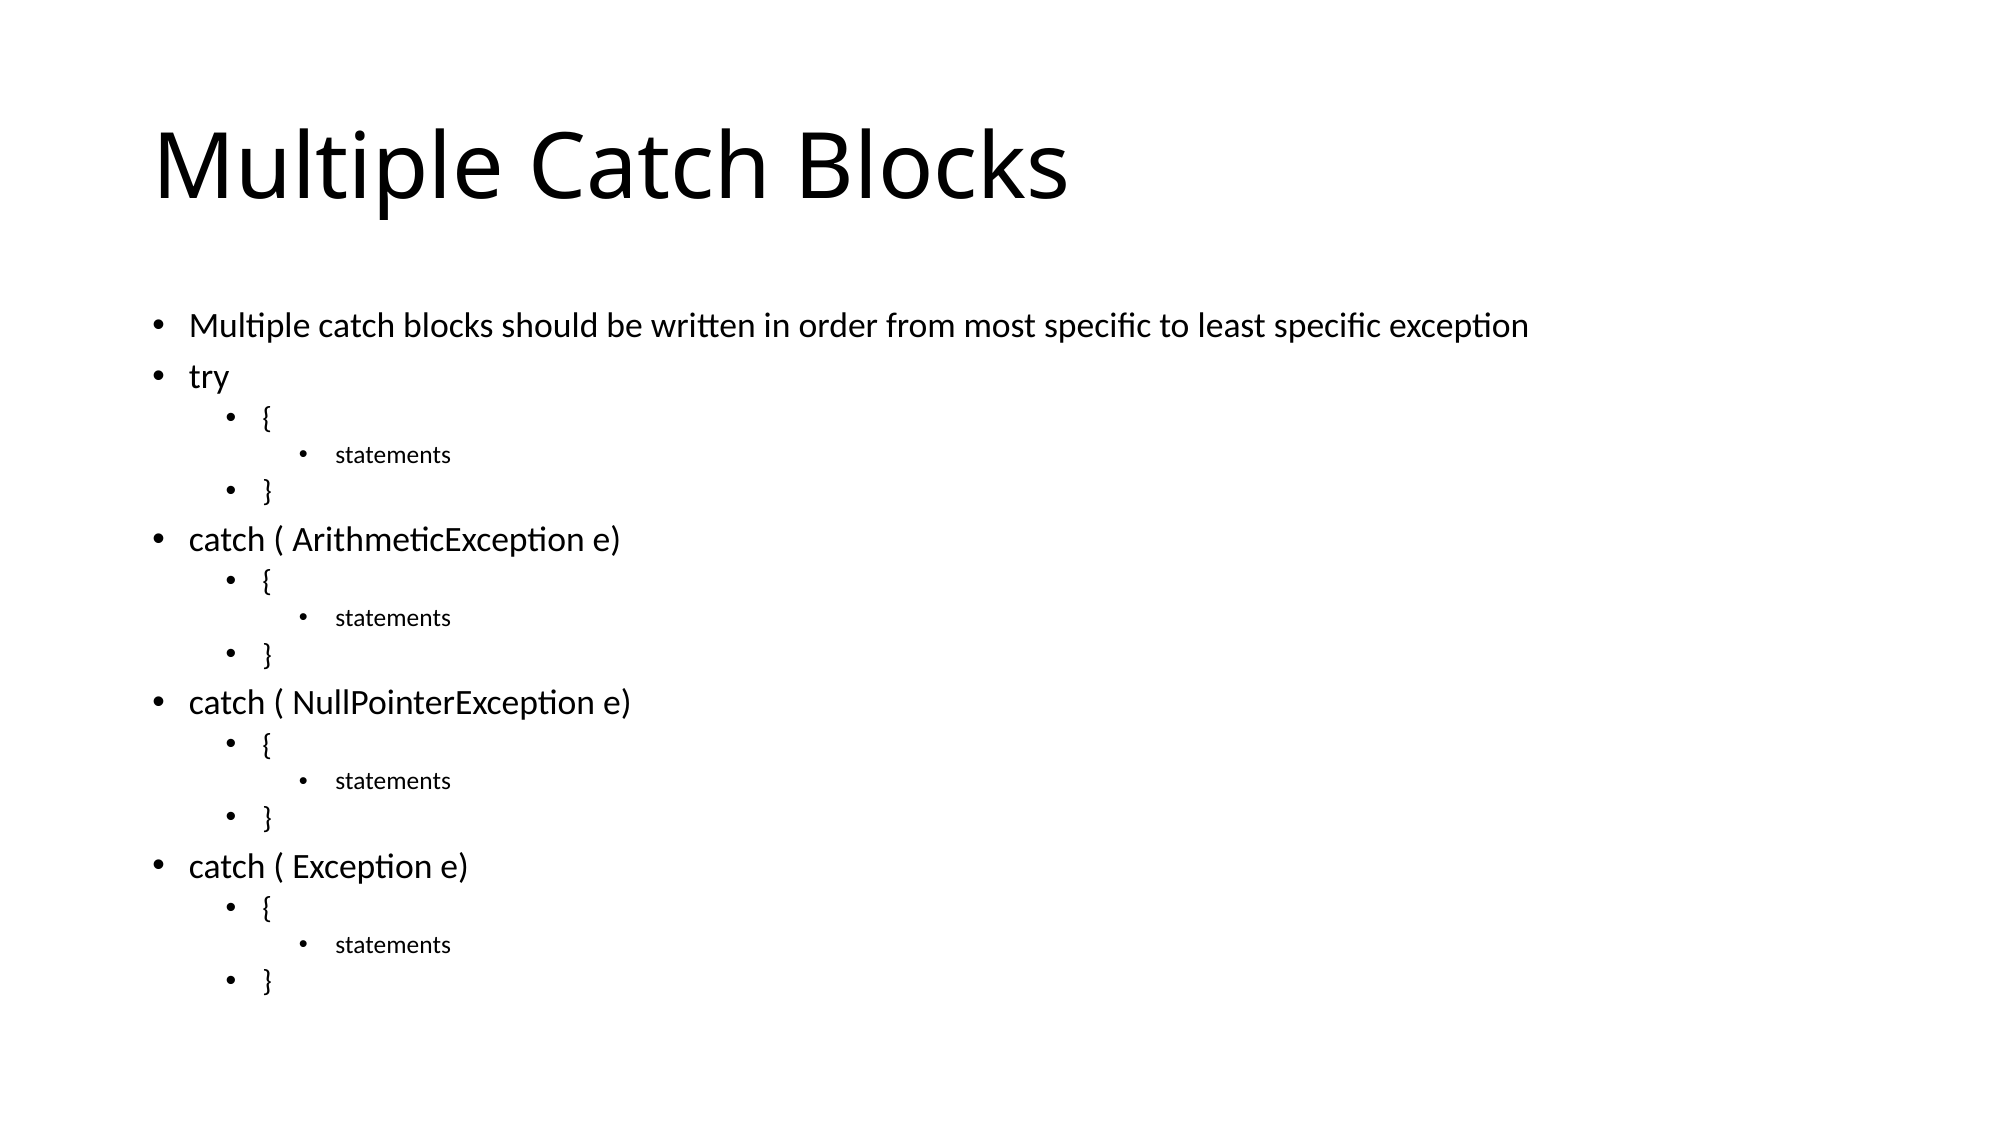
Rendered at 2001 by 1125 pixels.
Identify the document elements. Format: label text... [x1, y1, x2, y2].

title Multiple Catch Blocks [137, 59, 1863, 278]
list Multiple catch blocks should be written in order from most specific to least specific exception try { statements } catch ( ArithmeticException e) { statements } catch ( NullPointerException e) { statements } catch ( Exception e) { statements } [137, 299, 1863, 1014]
